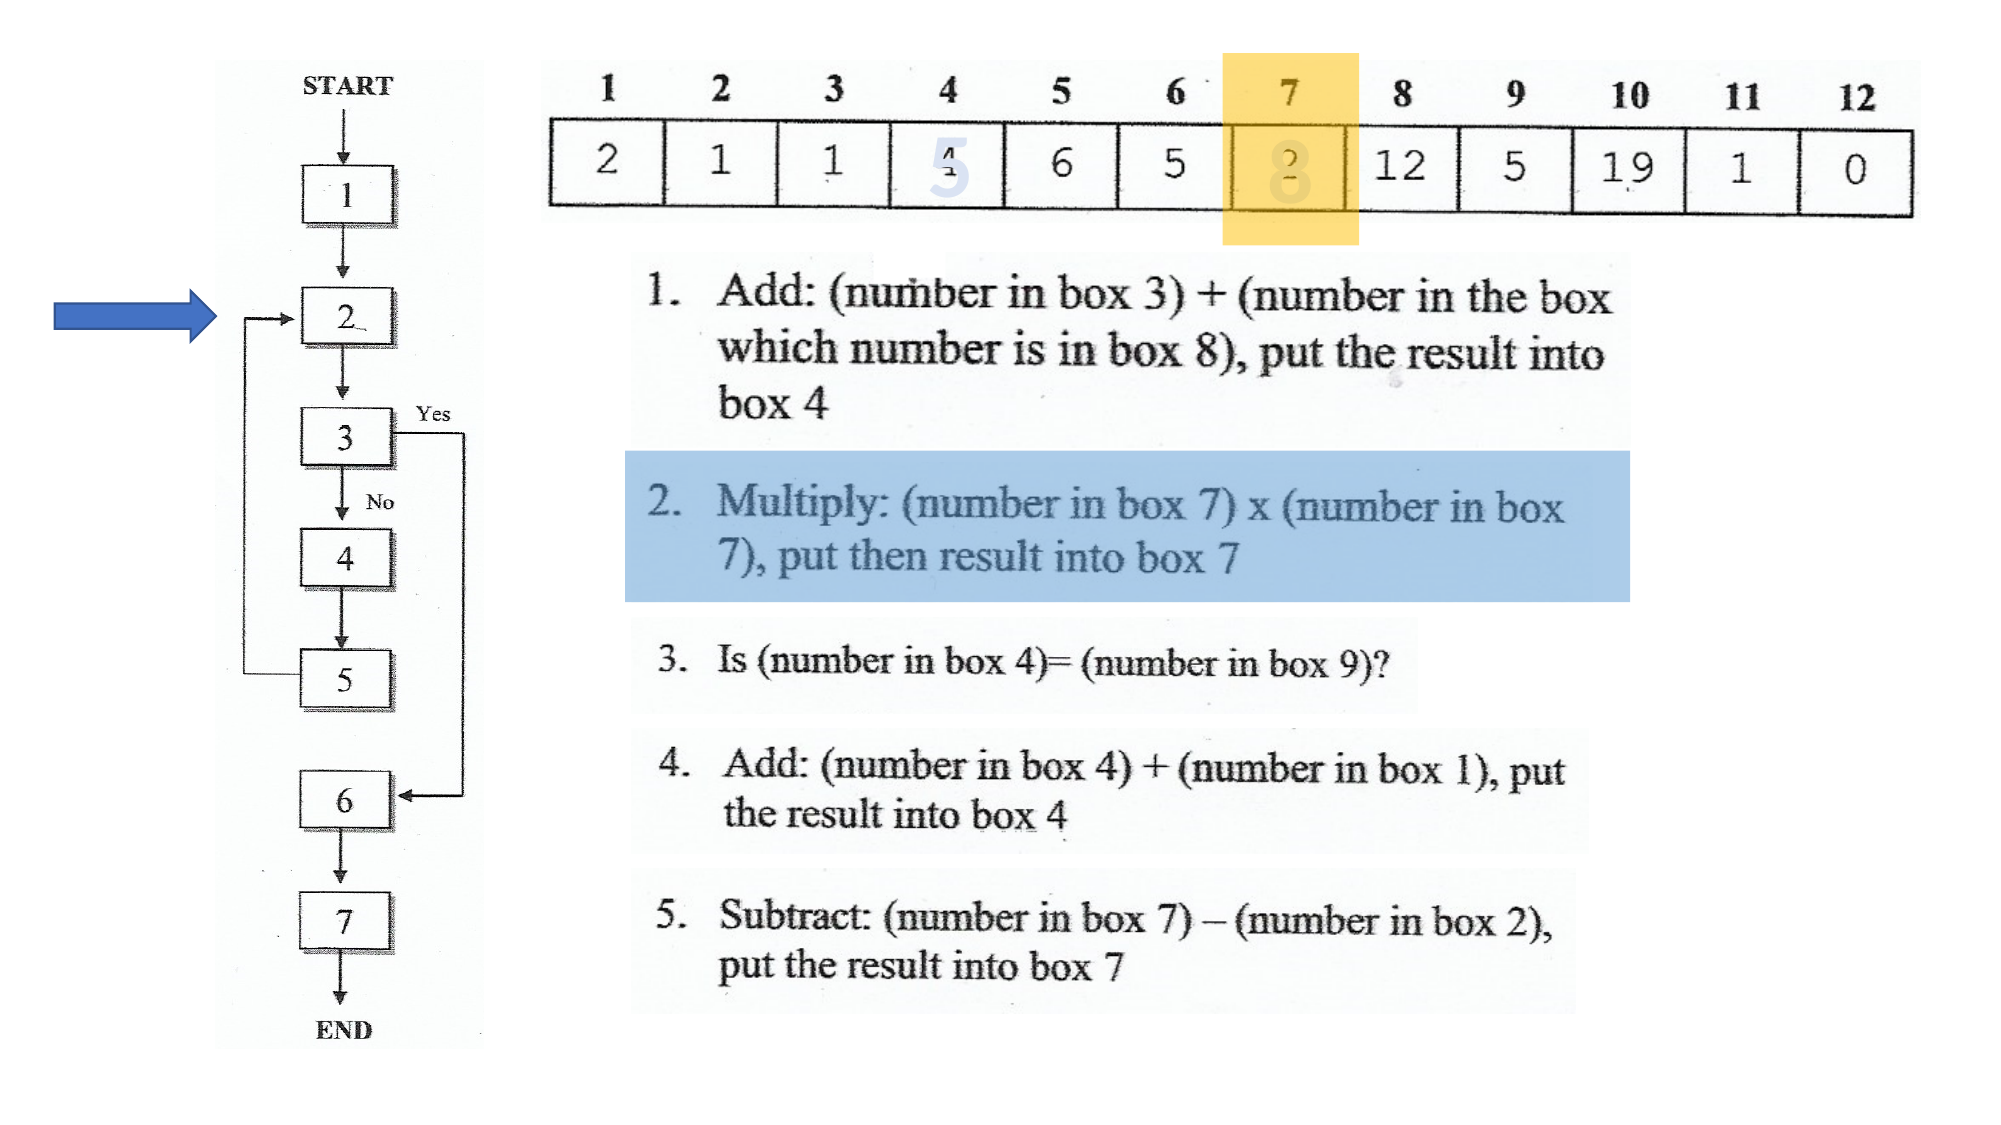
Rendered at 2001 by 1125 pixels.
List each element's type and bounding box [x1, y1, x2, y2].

text_box [625, 450, 1631, 603]
text_box [53, 288, 215, 344]
picture [631, 462, 1593, 603]
text_box [1222, 53, 1360, 60]
picture [631, 868, 1576, 1014]
picture [631, 617, 1418, 714]
text_box [1222, 223, 1360, 246]
picture [631, 252, 1631, 448]
picture [215, 60, 484, 1049]
picture [541, 60, 1921, 223]
picture [631, 728, 1589, 854]
